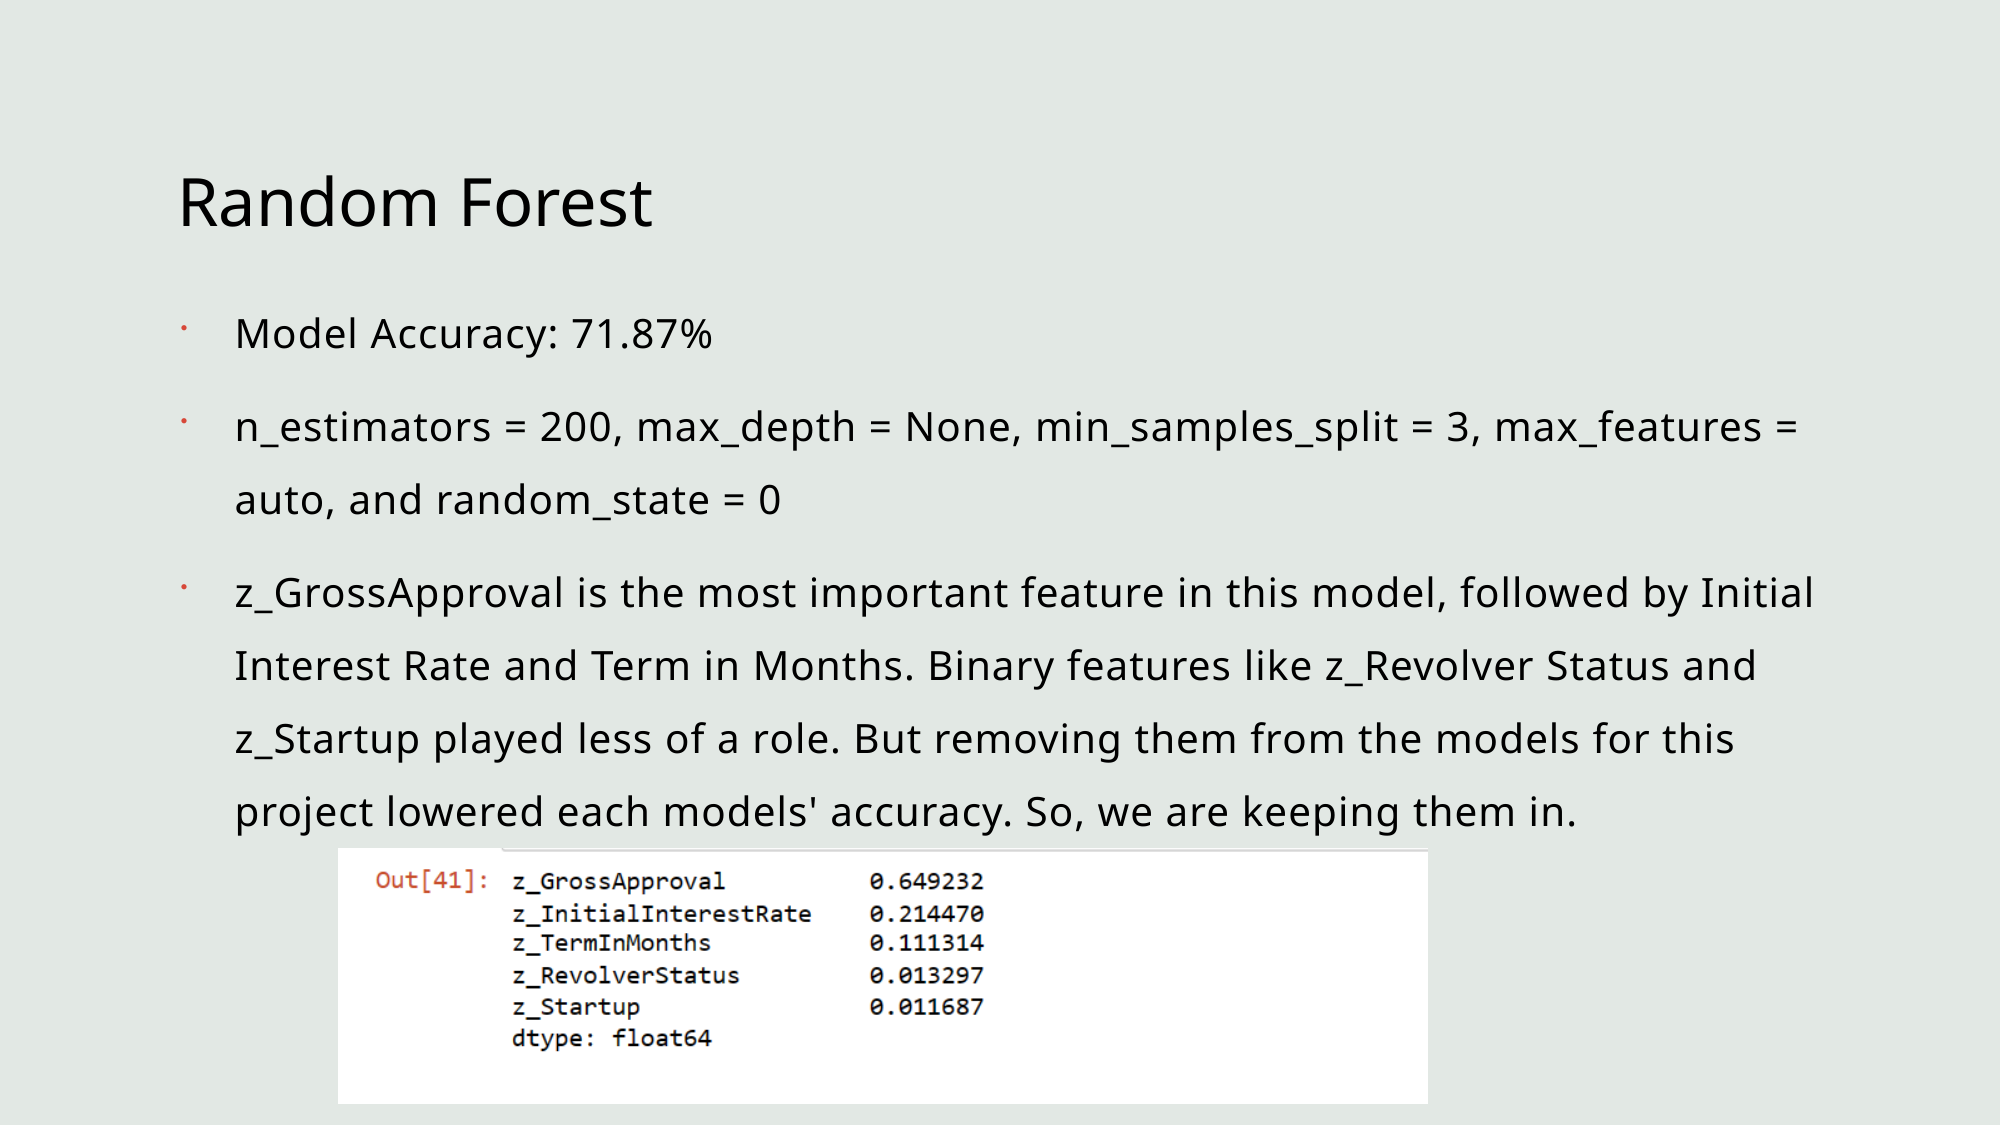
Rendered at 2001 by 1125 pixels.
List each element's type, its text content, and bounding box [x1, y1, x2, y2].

picture [338, 848, 1428, 1104]
list Model Accuracy: 71.87% n_estimators = 200, max_depth = None, min_samples_split = 3, max_features = auto, and random_state = 0 z_GrossApproval is the most important feature in this model, followed by Initial Interest Rate and Term in Months. Binary features like z_Revolver Status and z_Startup played less of a role. But removing them from the models for this project lowered each models' accuracy. So, we are keeping them in. [162, 276, 1838, 849]
title Random Forest [162, 64, 1838, 248]
